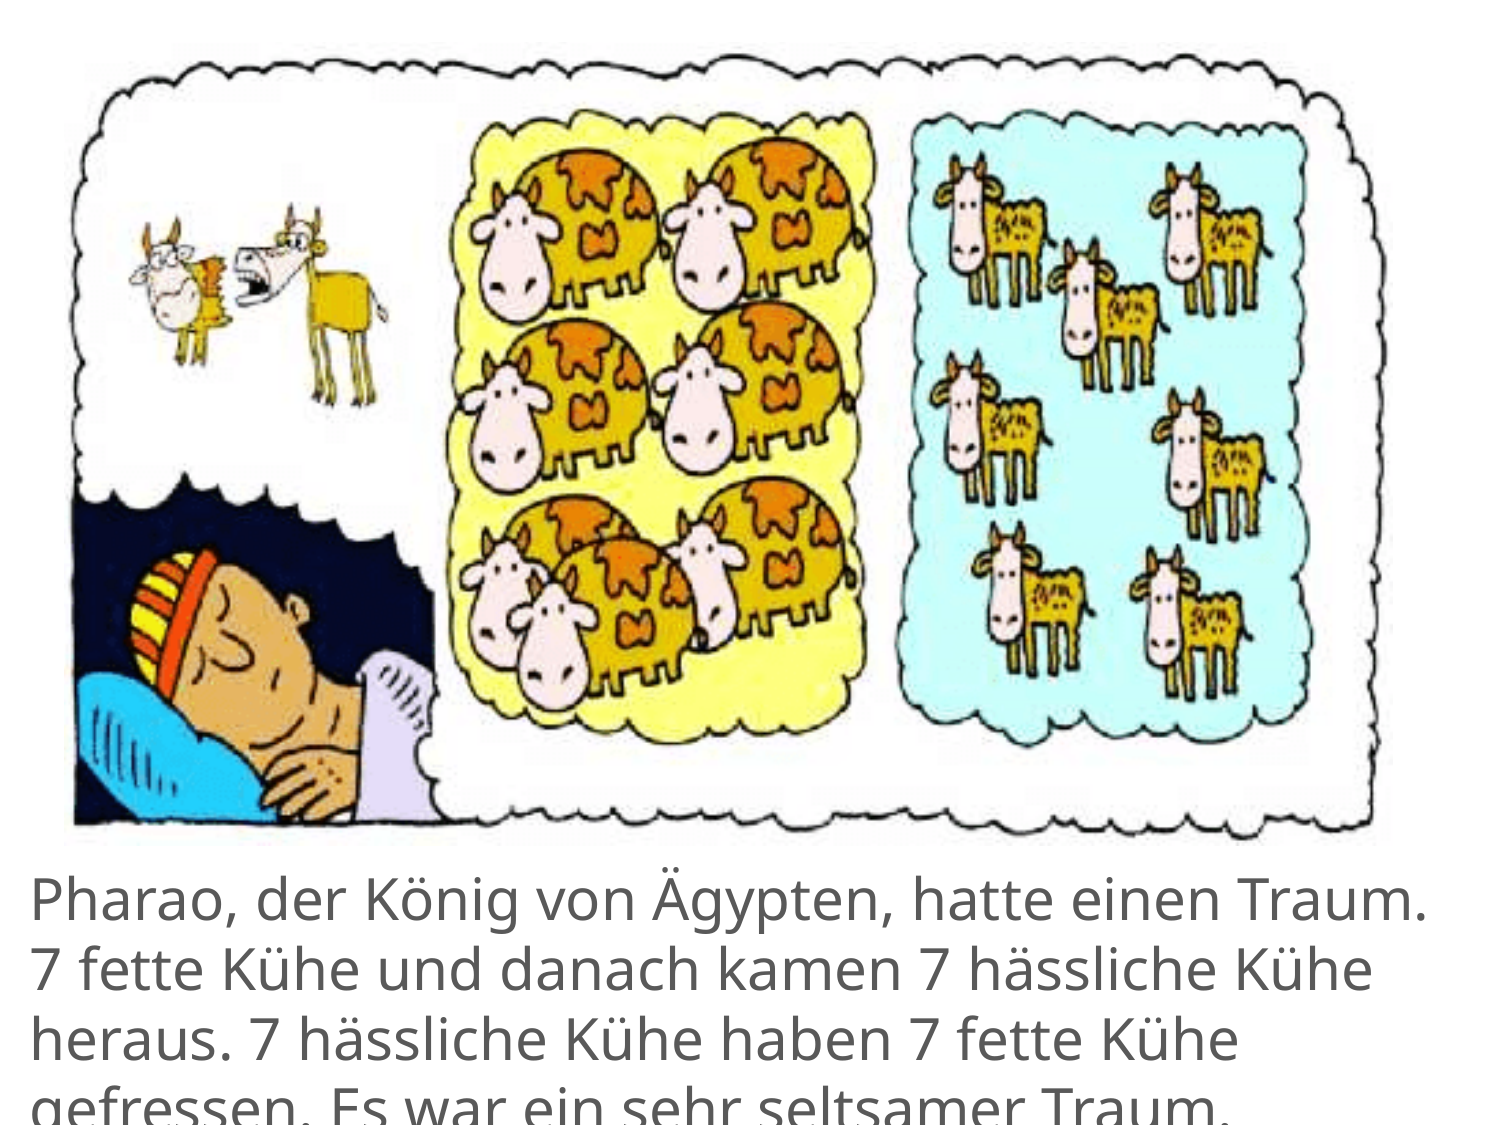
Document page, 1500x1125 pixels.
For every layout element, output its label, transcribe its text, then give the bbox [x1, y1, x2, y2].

text_box Pharao, der König von Ägypten, hatte einen Traum. 7 fette Kühe und danach kamen 7 hässliche Kühe heraus. 7 hässliche Kühe haben 7 fette Kühe gefressen. Es war ein sehr seltsamer Traum. [14, 855, 1486, 1125]
picture [64, 42, 1393, 847]
